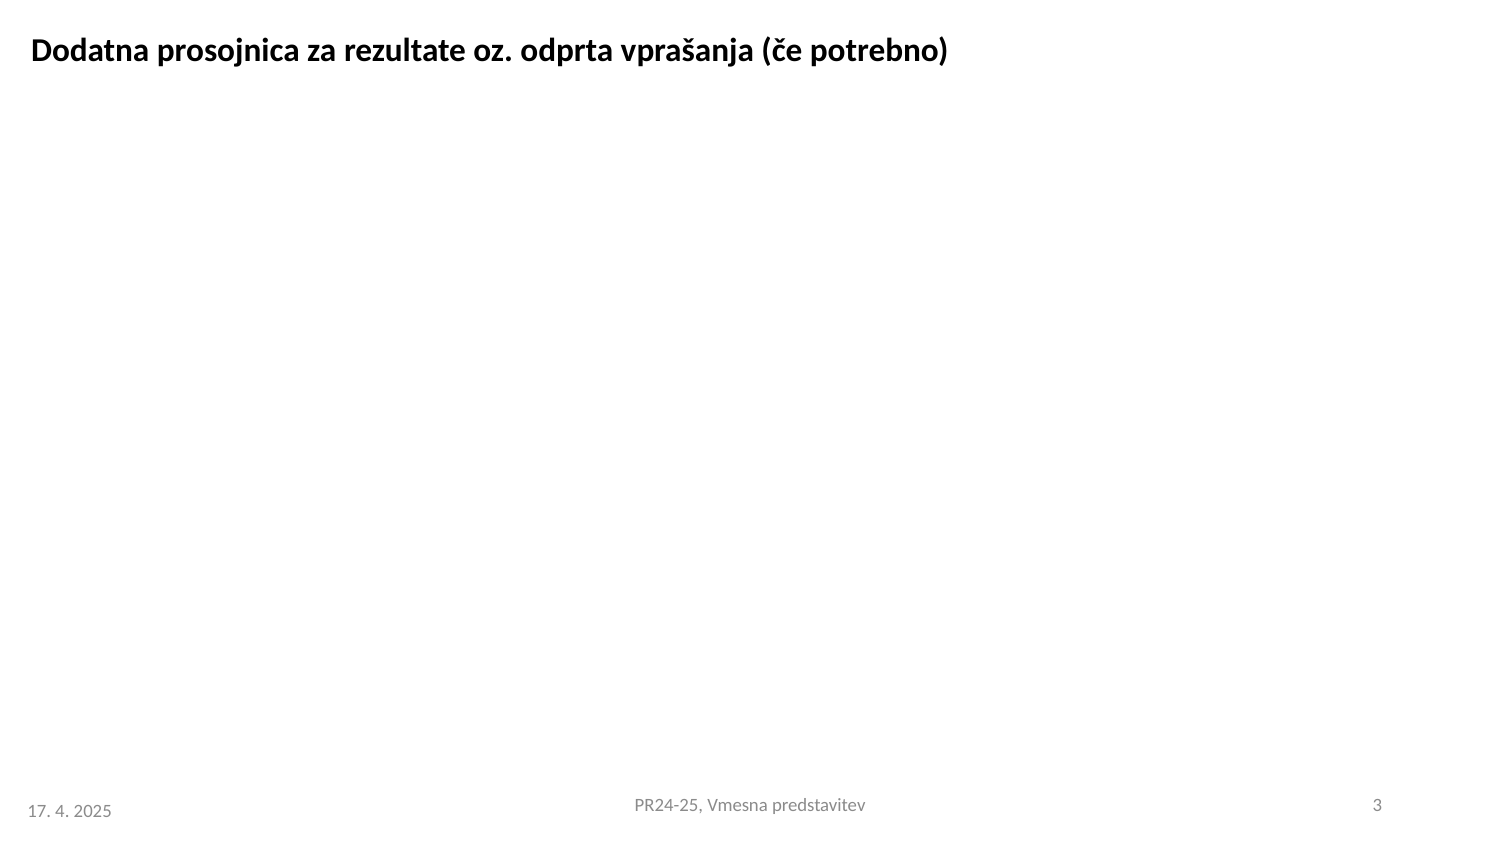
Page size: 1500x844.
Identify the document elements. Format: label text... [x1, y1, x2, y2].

slide_number 3 [1059, 782, 1397, 827]
title Dodatna prosojnica za rezultate oz. odprta vprašanja (če potrebno) [16, 16, 1484, 85]
footer PR24-25, Vmesna predstavitev [496, 782, 1004, 827]
slide_number 17. 4. 2025 [12, 787, 629, 833]
